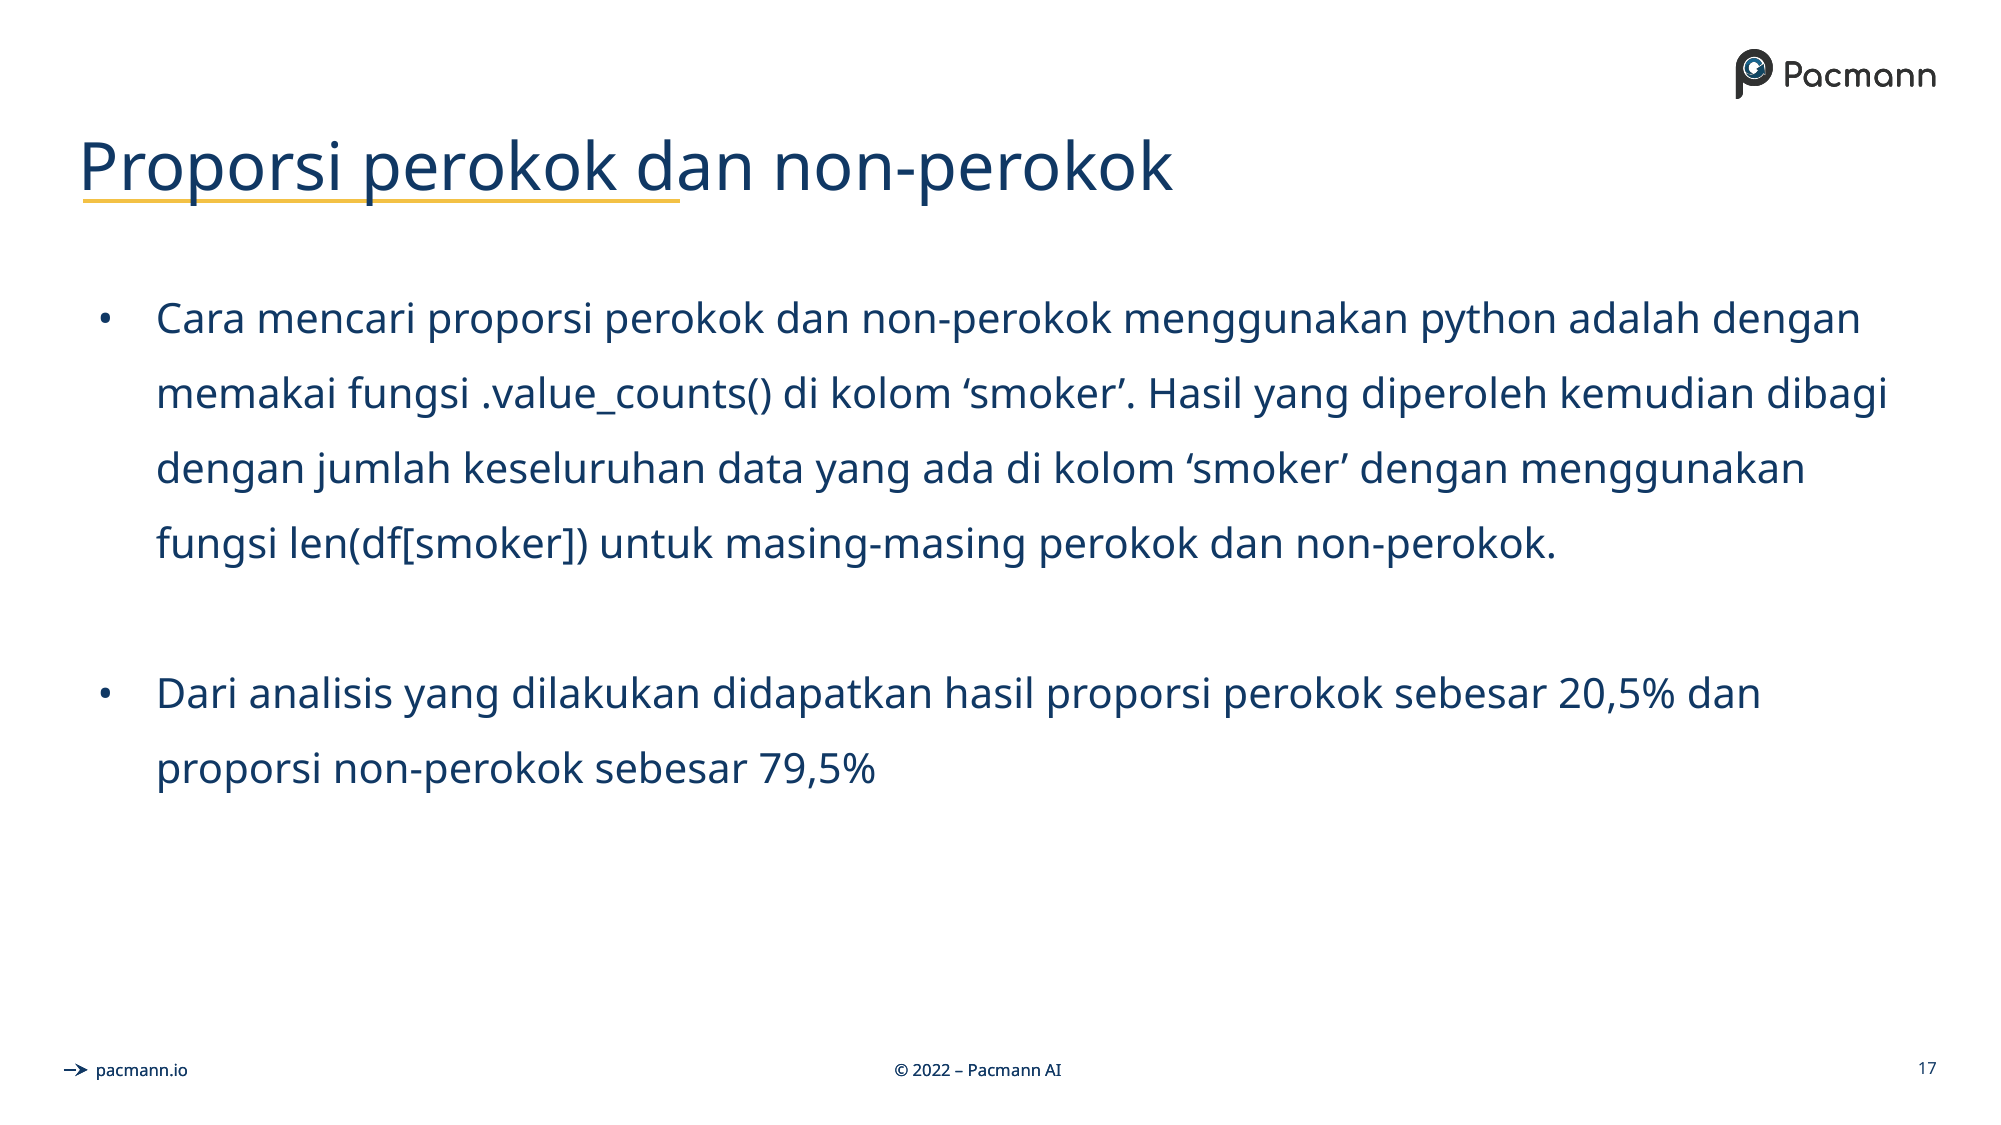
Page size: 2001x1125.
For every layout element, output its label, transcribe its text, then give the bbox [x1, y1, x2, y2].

title Proporsi perokok dan non-perokok [63, 59, 1935, 278]
picture [1707, 36, 1966, 112]
text_box Cara mencari proporsi perokok dan non-perokok menggunakan python adalah dengan memakai fungsi .value_counts() di kolom ‘smoker’. Hasil yang diperoleh kemudian dibagi dengan jumlah keseluruhan data yang ada di kolom ‘smoker’ dengan menggunakan fungsi len(df[smoker]) untuk masing-masing perokok dan non-perokok. Dari analisis yang dilakukan didapatkan hasil proporsi perokok sebesar 20,5% dan proporsi non-perokok sebesar 79,5% [65, 259, 1934, 800]
